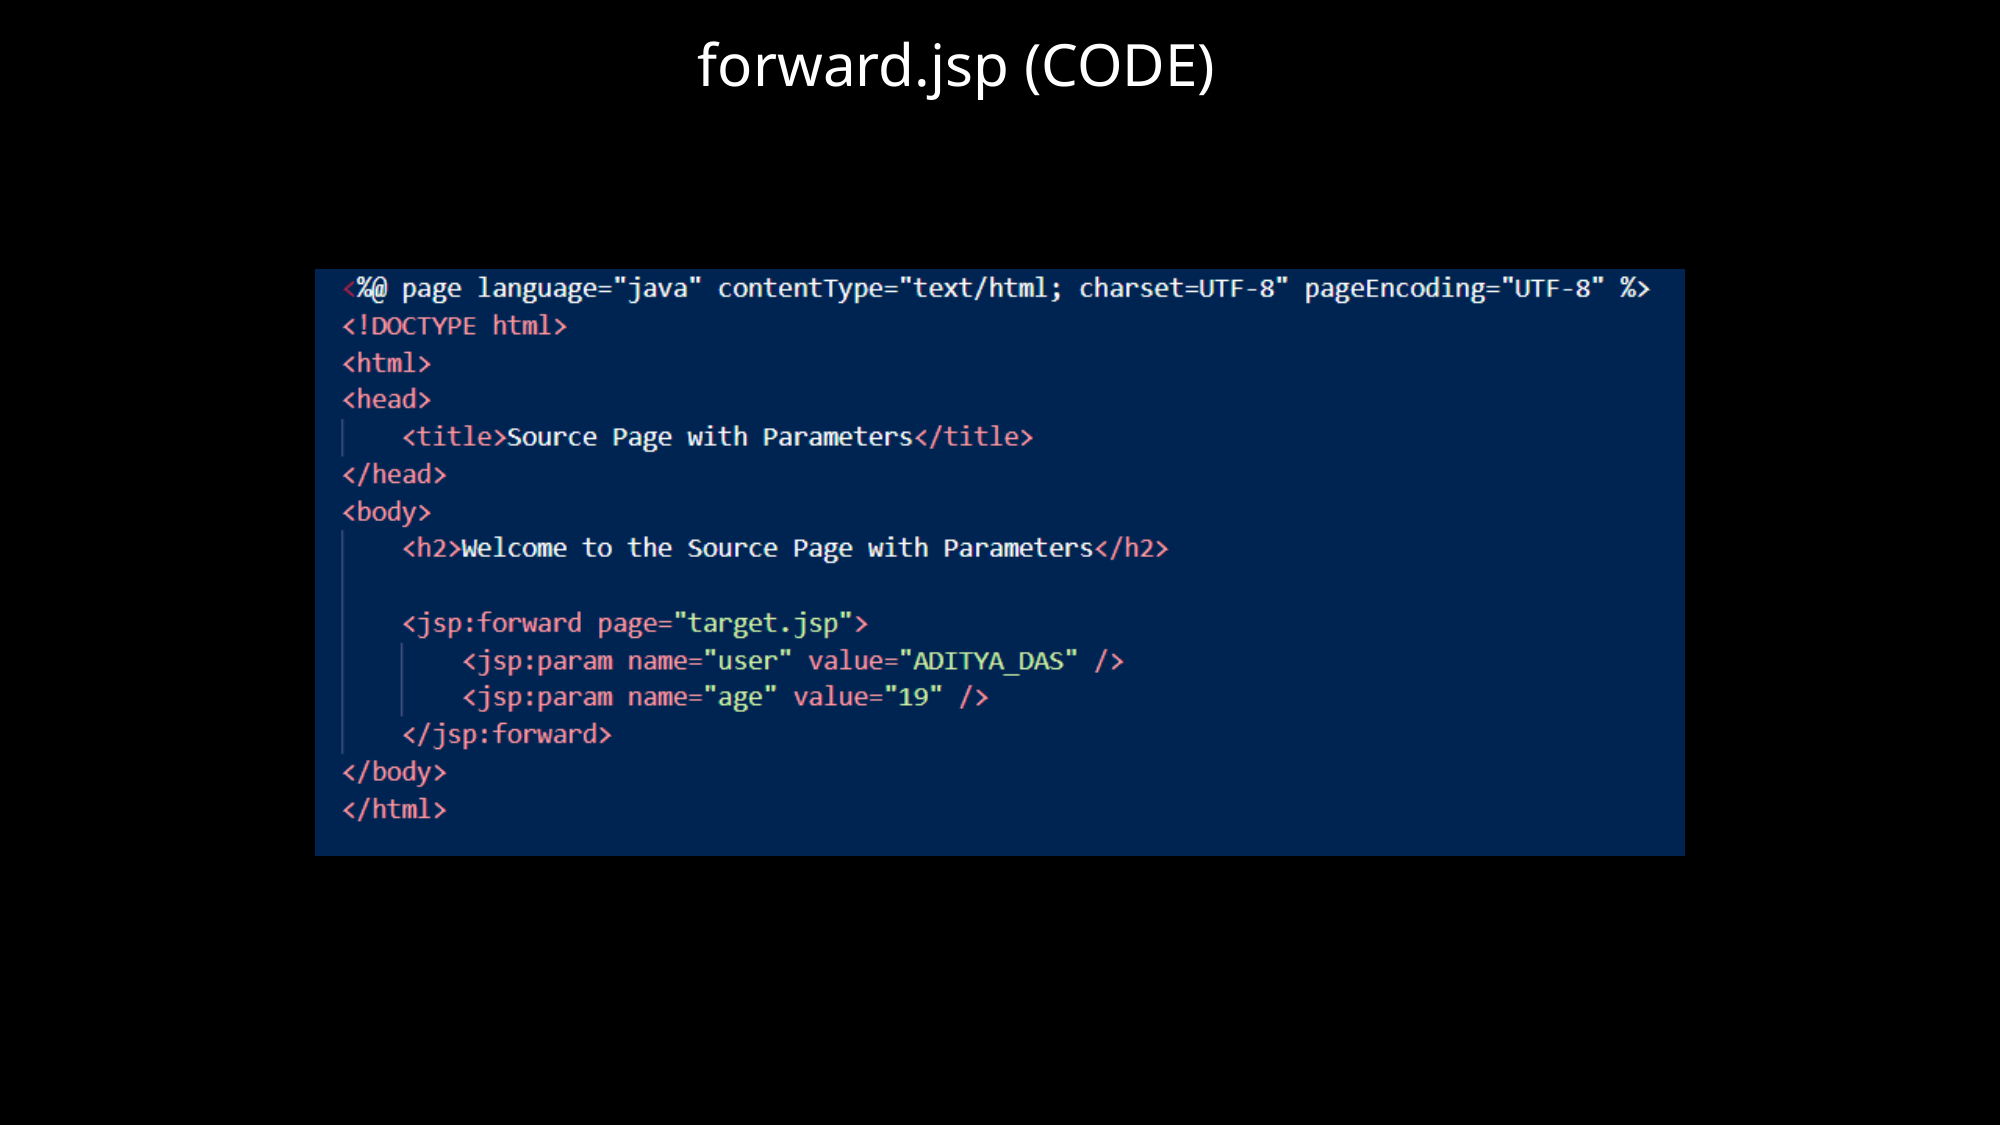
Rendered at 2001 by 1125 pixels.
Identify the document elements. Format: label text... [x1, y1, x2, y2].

text_box forward.jsp (CODE) [206, 28, 1707, 126]
picture [315, 269, 1685, 856]
